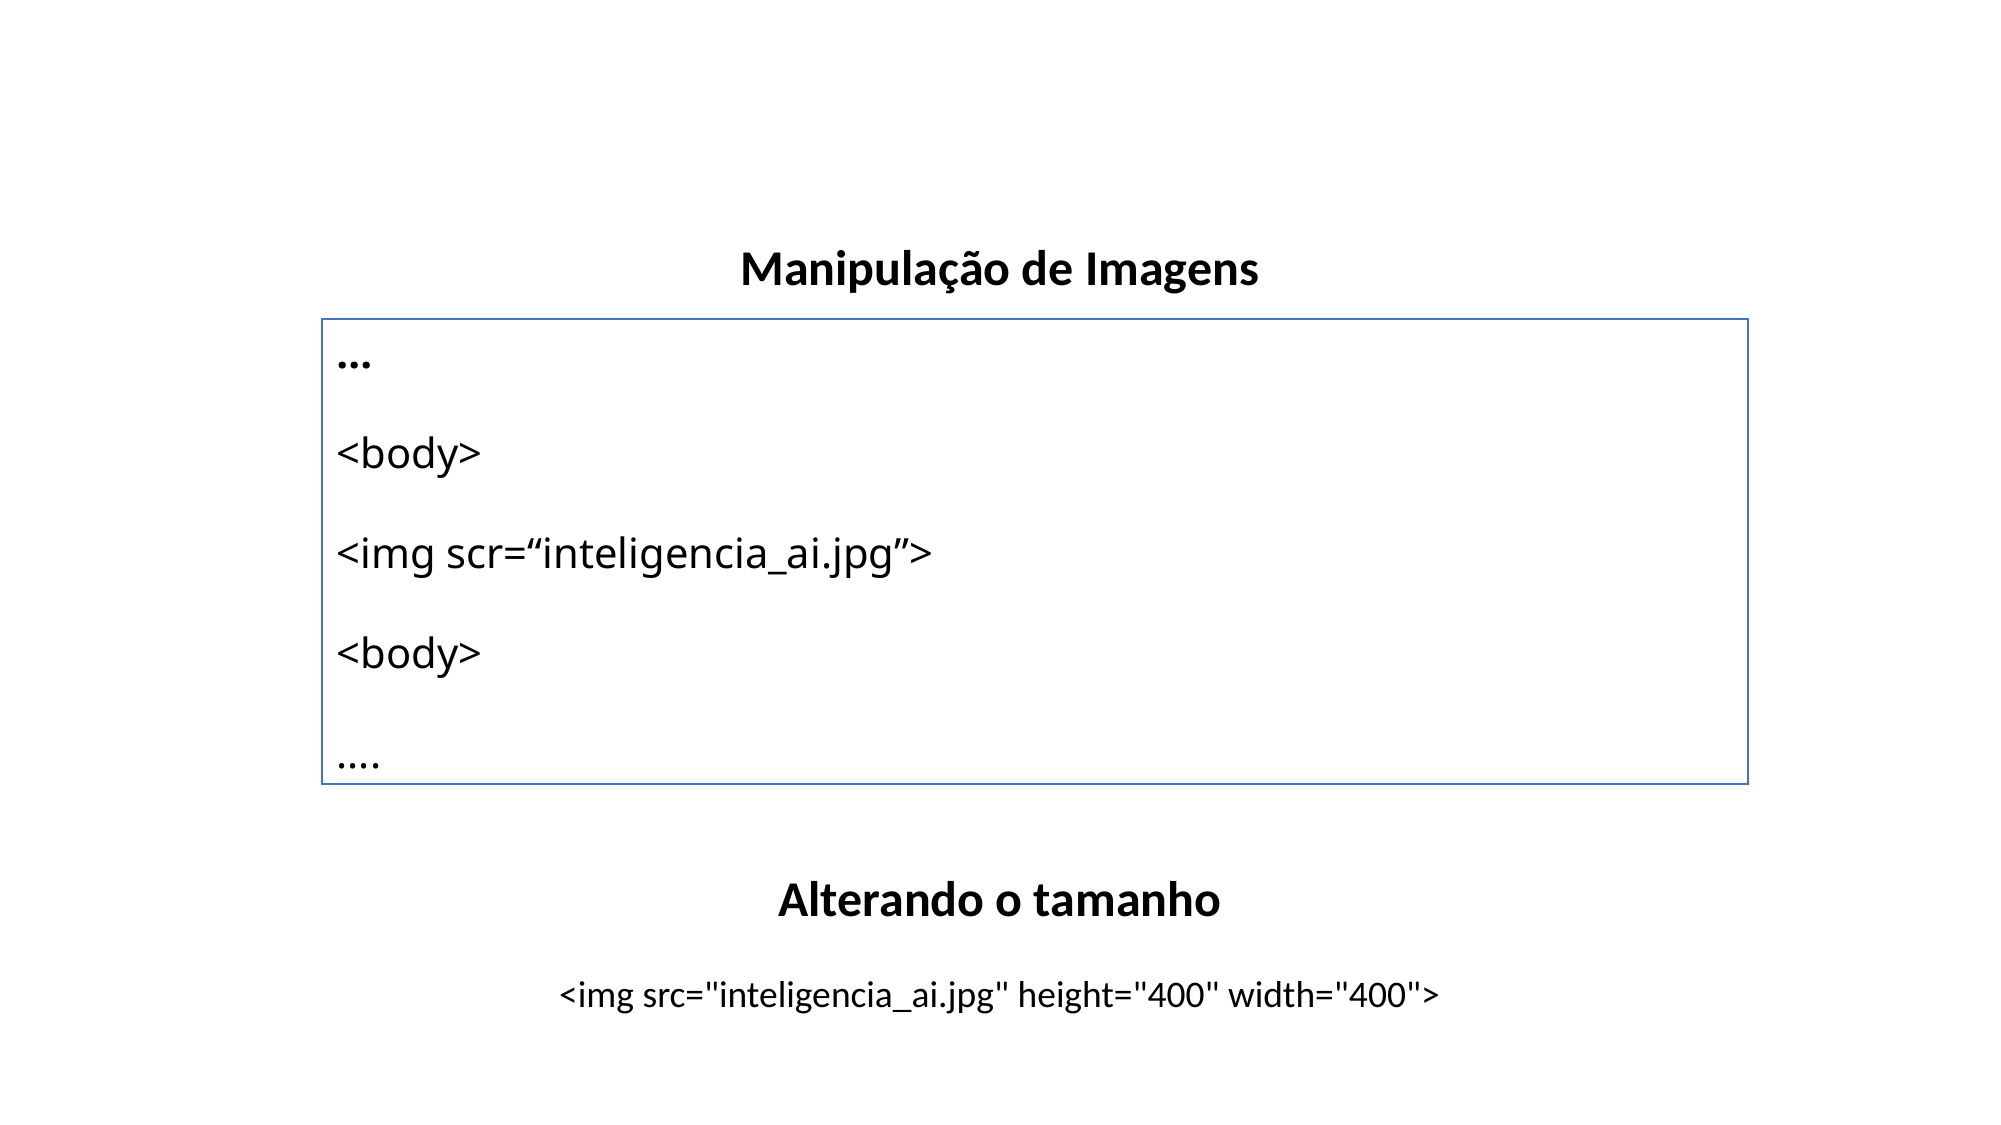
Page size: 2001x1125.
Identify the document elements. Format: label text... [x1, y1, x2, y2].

text_box ... <body> <img scr=“inteligencia_ai.jpg”> <body> .... [321, 318, 1749, 785]
text_box Alterando o tamanho [646, 859, 1354, 934]
text_box <img src="inteligencia_ai.jpg" height="400" width="400"> [544, 962, 1456, 1023]
text_box Manipulação de Imagens [646, 228, 1354, 303]
